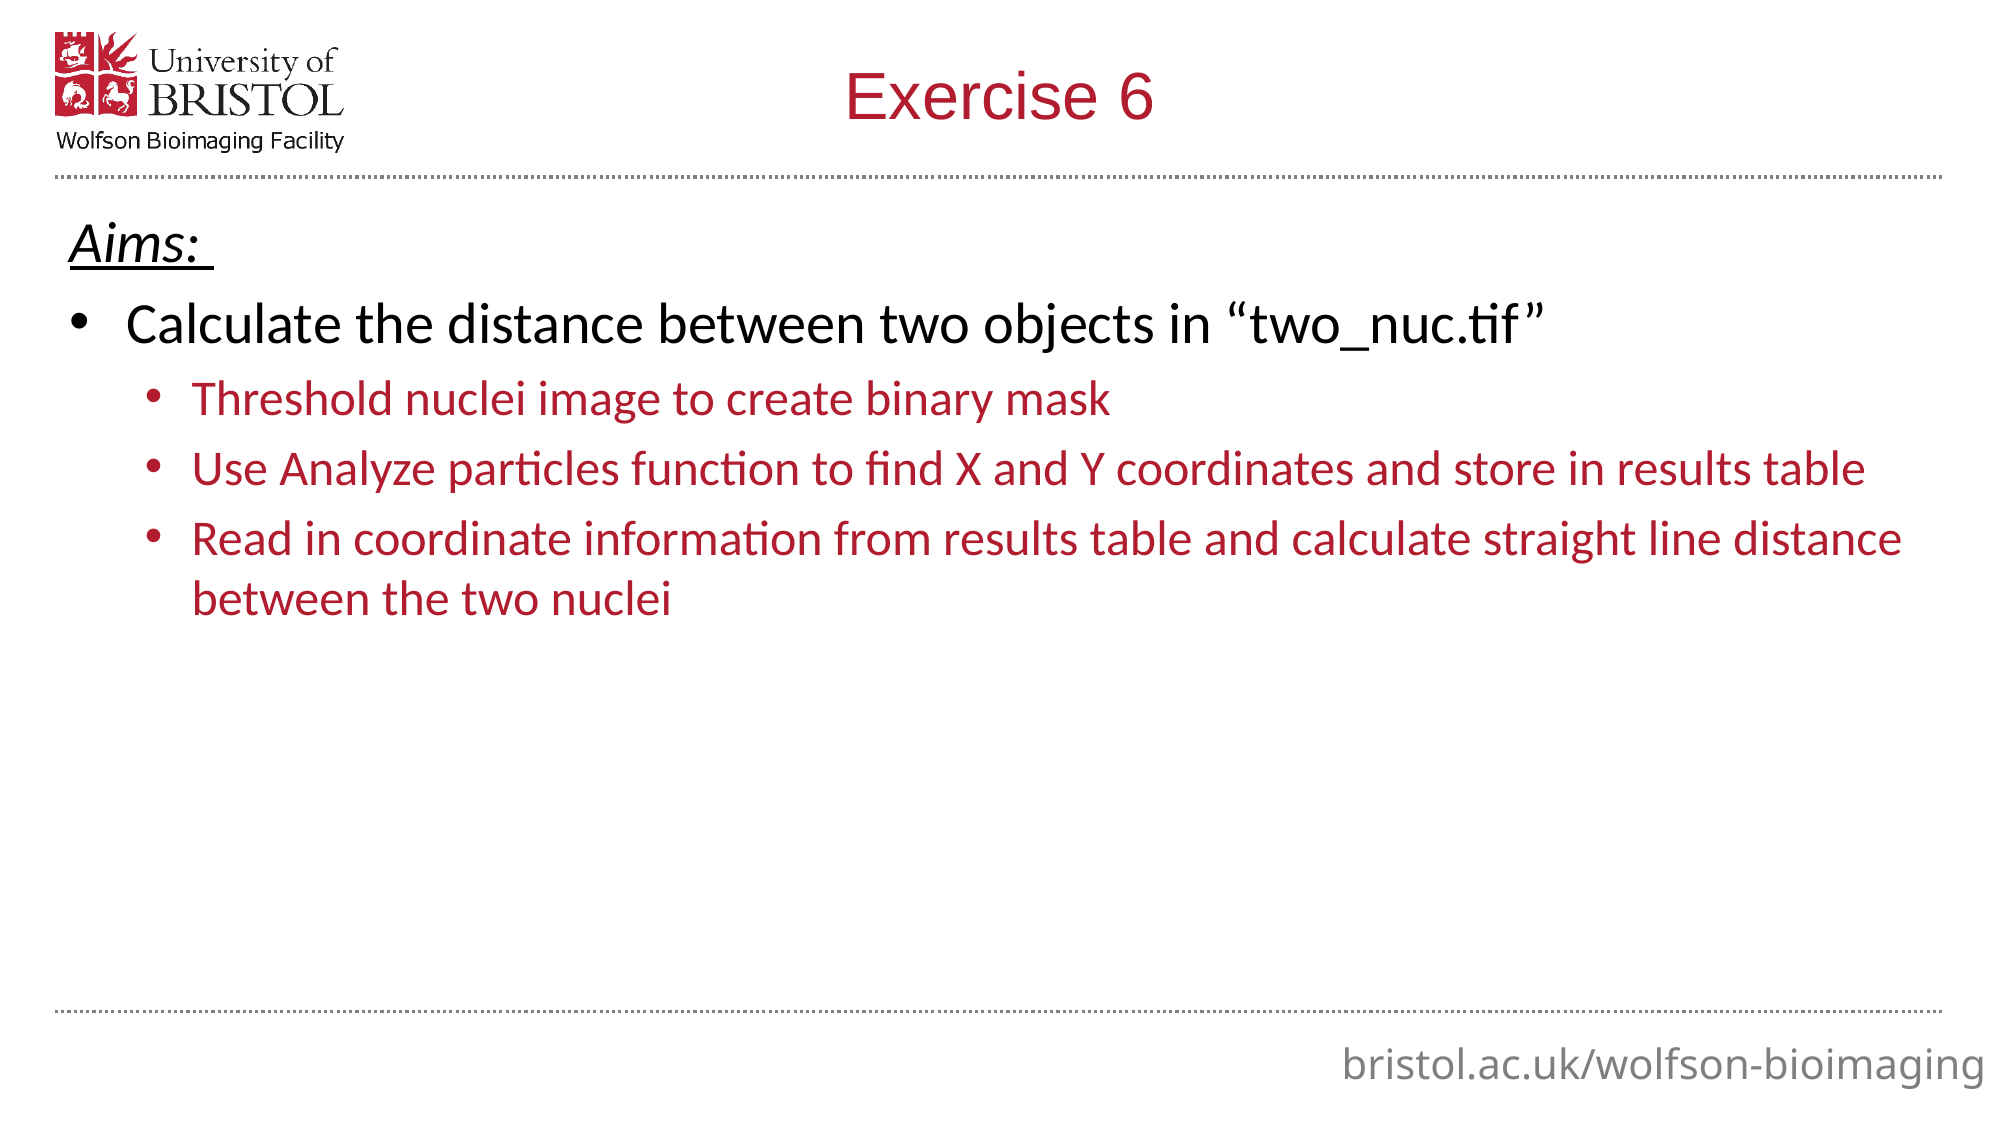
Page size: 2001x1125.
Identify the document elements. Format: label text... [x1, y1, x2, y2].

title Exercise 6 [396, 41, 1604, 140]
list Aims: Calculate the distance between two objects in “two_nuc.tif” Threshold nuclei image to create binary mask Use Analyze particles function to find X and Y coordinates and store in results table Read in coordinate information from results table and calculate straight line distance between the two nuclei [55, 196, 1945, 1005]
picture [55, 32, 344, 153]
